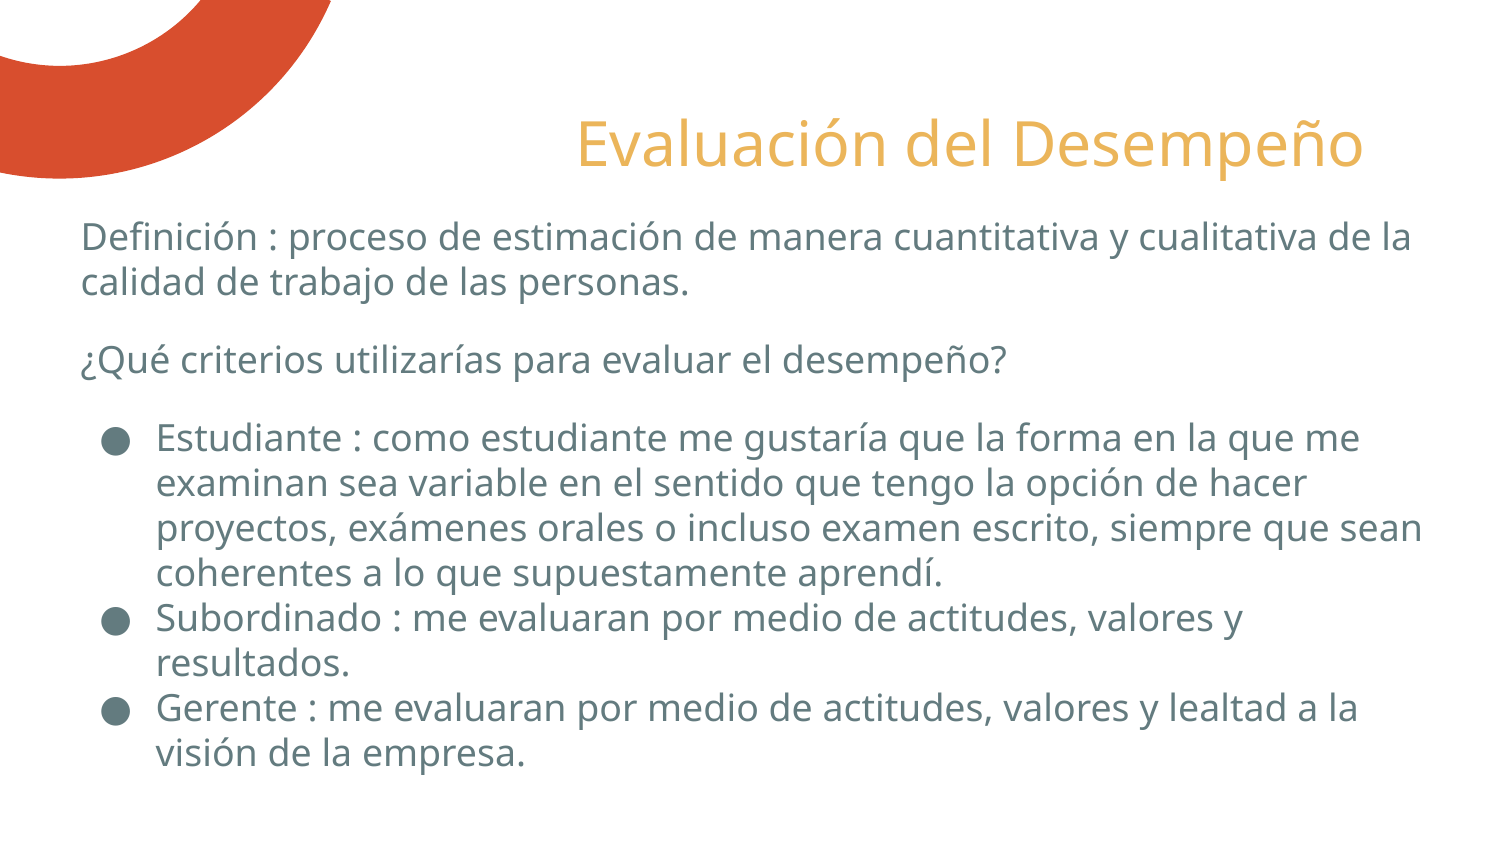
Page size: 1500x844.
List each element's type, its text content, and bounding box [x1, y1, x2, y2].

title Evaluación del Desempeño [395, 88, 1382, 183]
list Definición : proceso de estimación de manera cuantitativa y cualitativa de la calidad de trabajo de las personas. ¿Qué criterios utilizarías para evaluar el desempeño? Estudiante : como estudiante me gustaría que la forma en la que me examinan sea variable en el sentido que tengo la opción de hacer proyectos, exámenes orales o incluso examen escrito, siempre que sean coherentes a lo que supuestamente aprendí. Subordinado : me evaluaran por medio de actitudes, valores y resultados. Gerente : me evaluaran por medio de actitudes, valores y lealtad a la visión de la empresa. [65, 197, 1440, 804]
